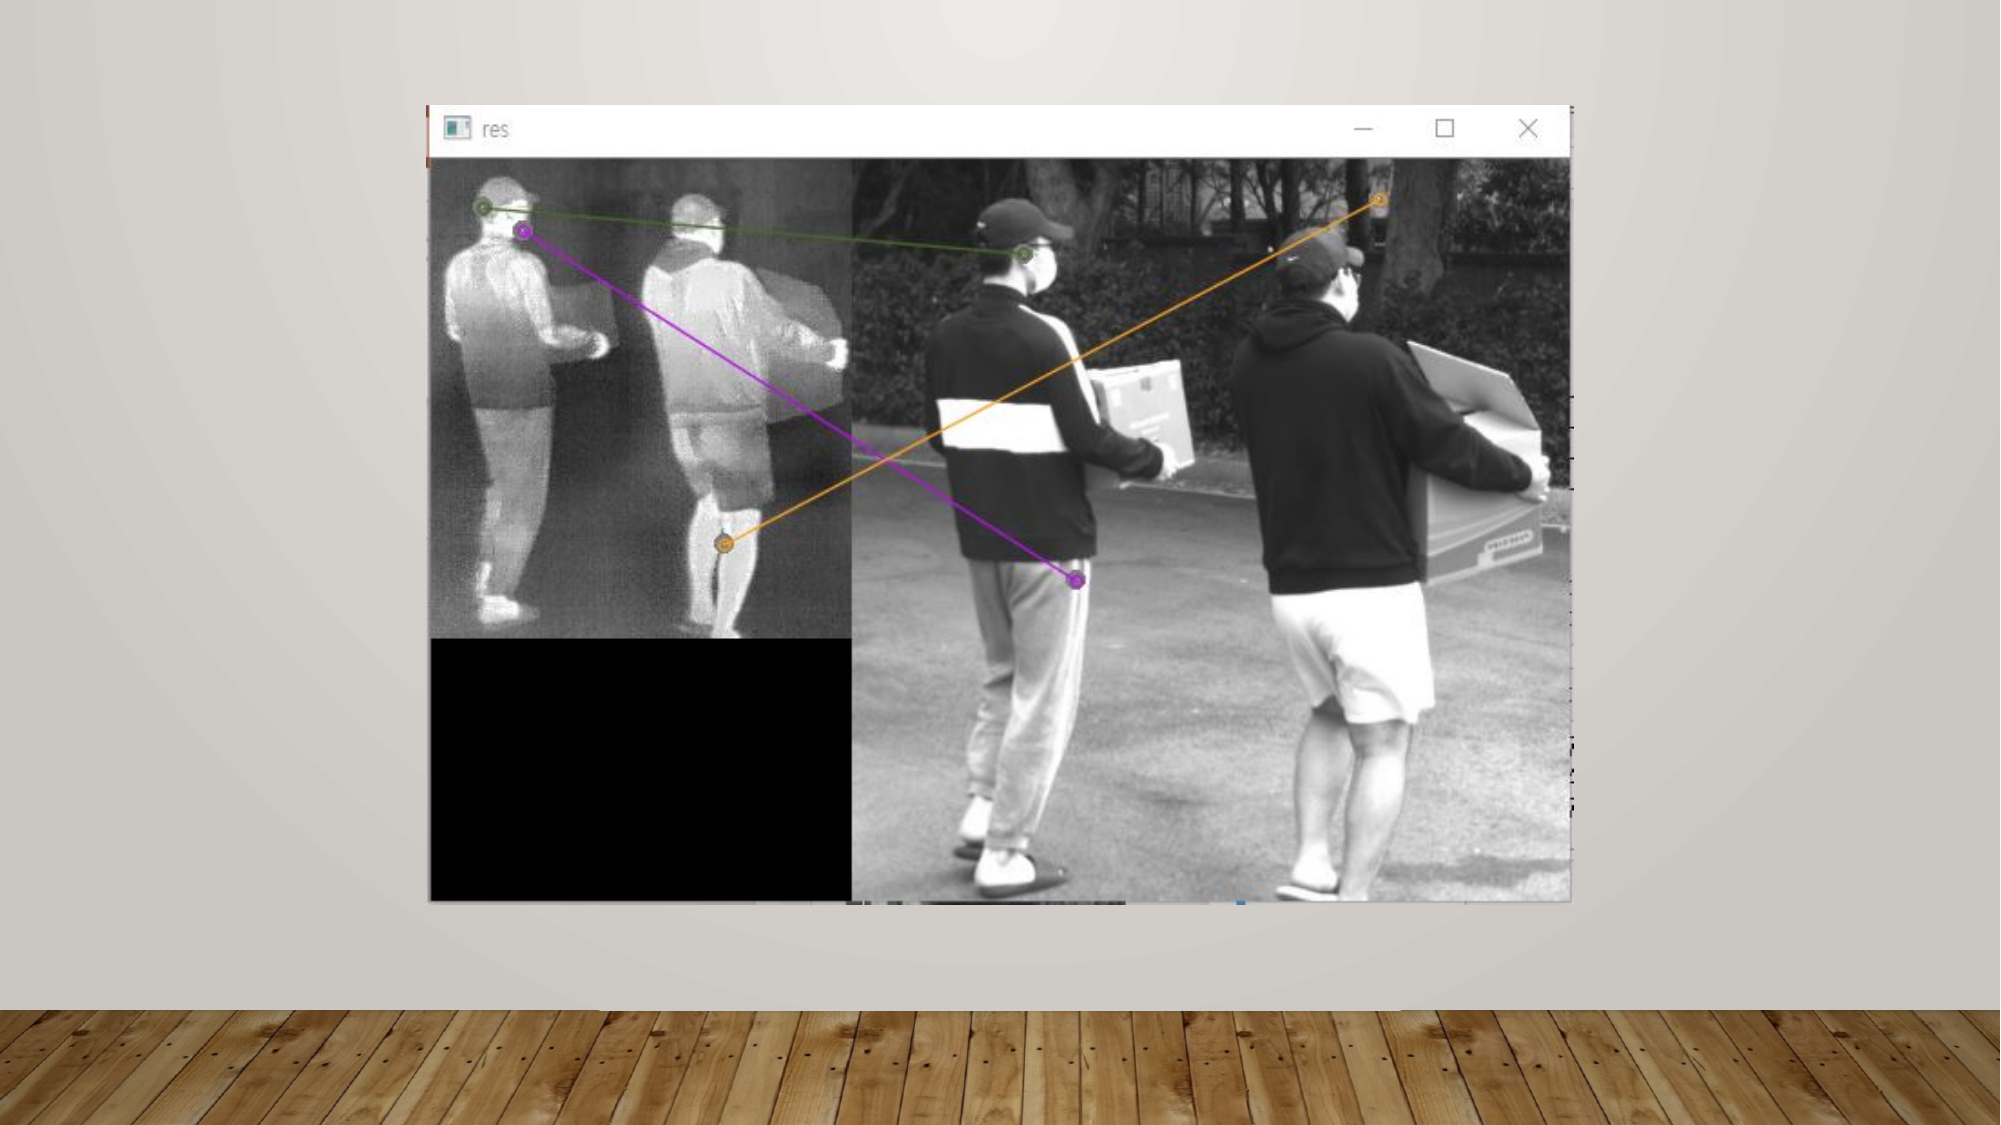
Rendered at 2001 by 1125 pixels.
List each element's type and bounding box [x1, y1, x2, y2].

text_box [0, 0, 2000, 1012]
picture [0, 1012, 2000, 1125]
picture [426, 105, 1574, 906]
